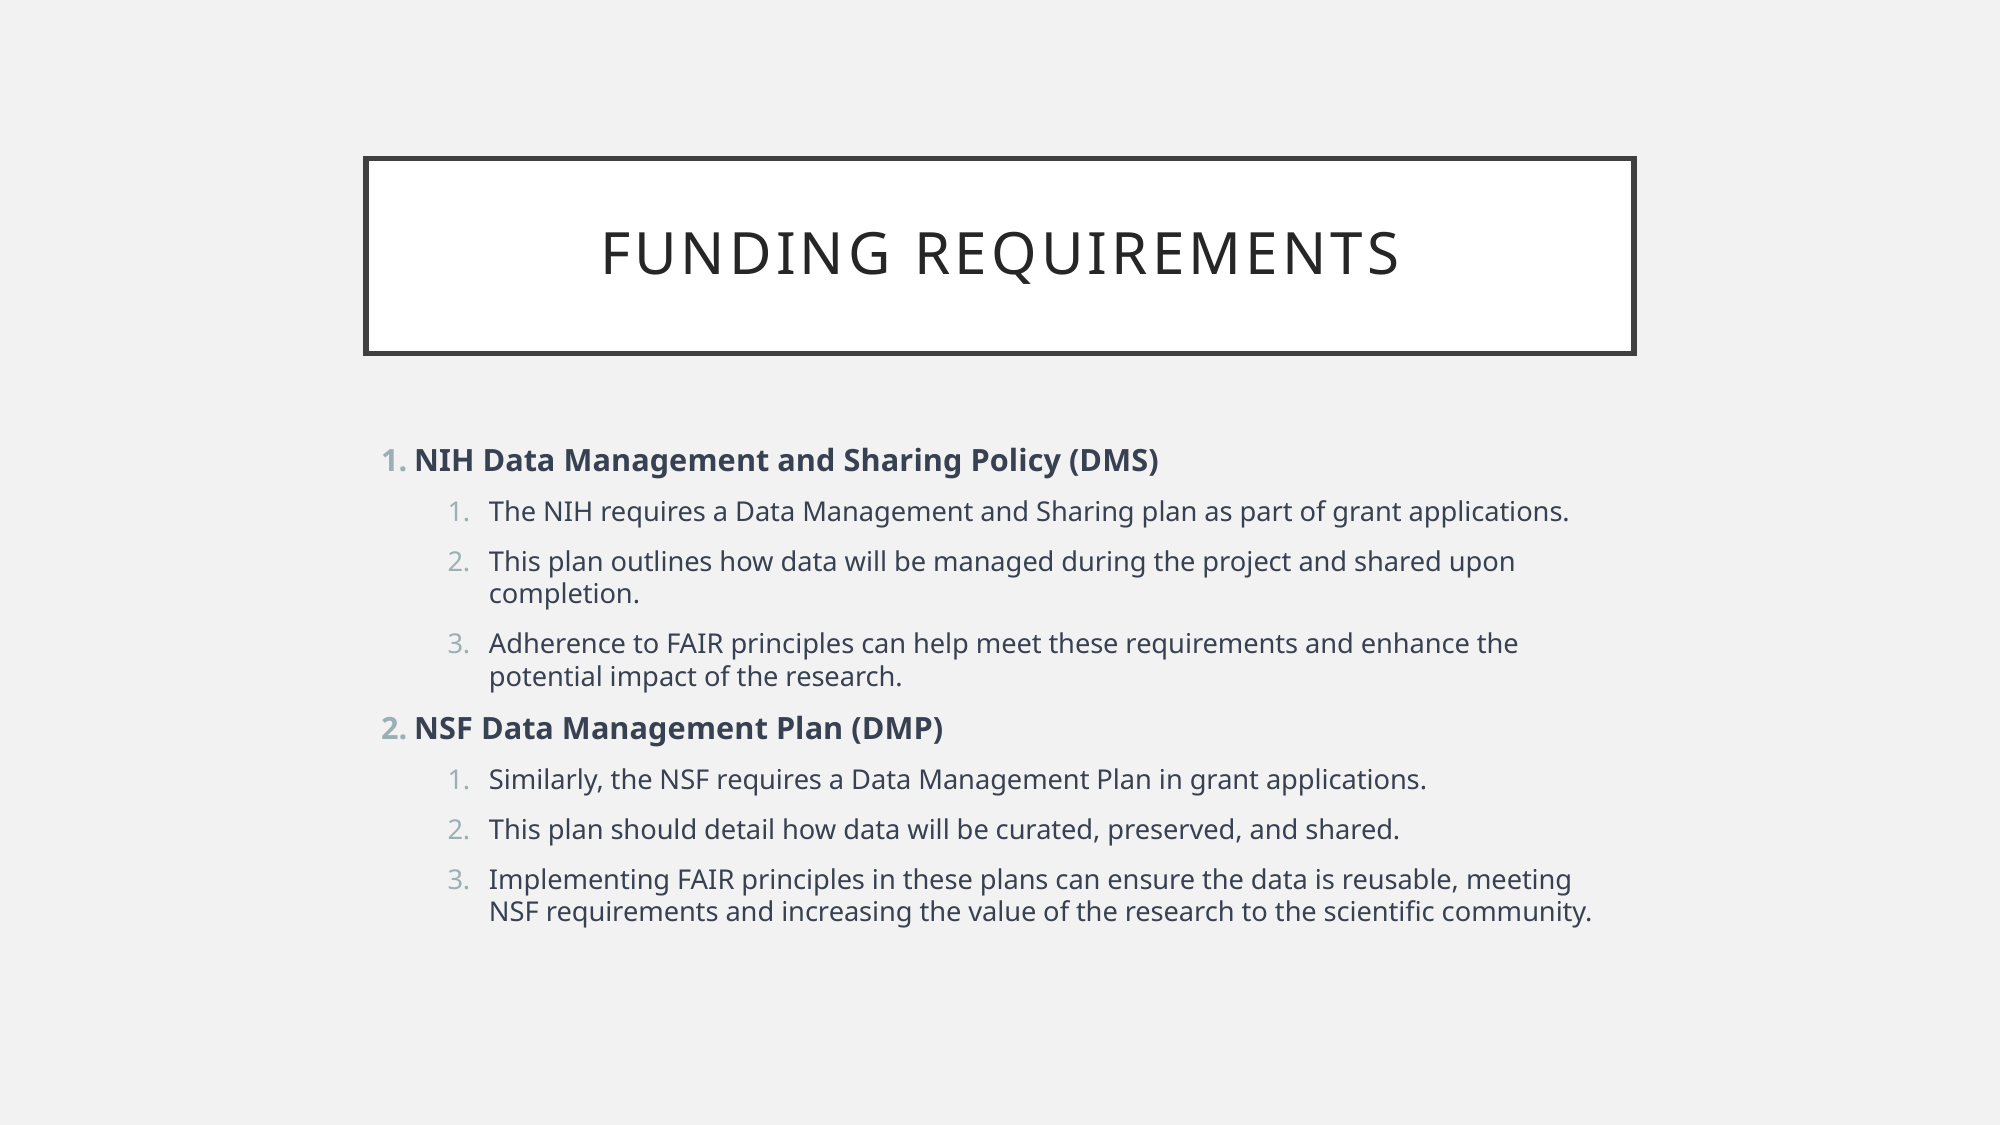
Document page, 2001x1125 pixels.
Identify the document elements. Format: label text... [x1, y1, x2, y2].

list NIH Data Management and Sharing Policy (DMS) The NIH requires a Data Management and Sharing plan as part of grant applications. This plan outlines how data will be managed during the project and shared upon completion. Adherence to FAIR principles can help meet these requirements and enhance the potential impact of the research. NSF Data Management Plan (DMP) Similarly, the NSF requires a Data Management Plan in grant applications. This plan should detail how data will be curated, preserved, and shared. Implementing FAIR principles in these plans can ensure the data is reusable, meeting NSF requirements and increasing the value of the research to the scientific community. [366, 432, 1634, 942]
title Funding requirements [363, 156, 1637, 356]
